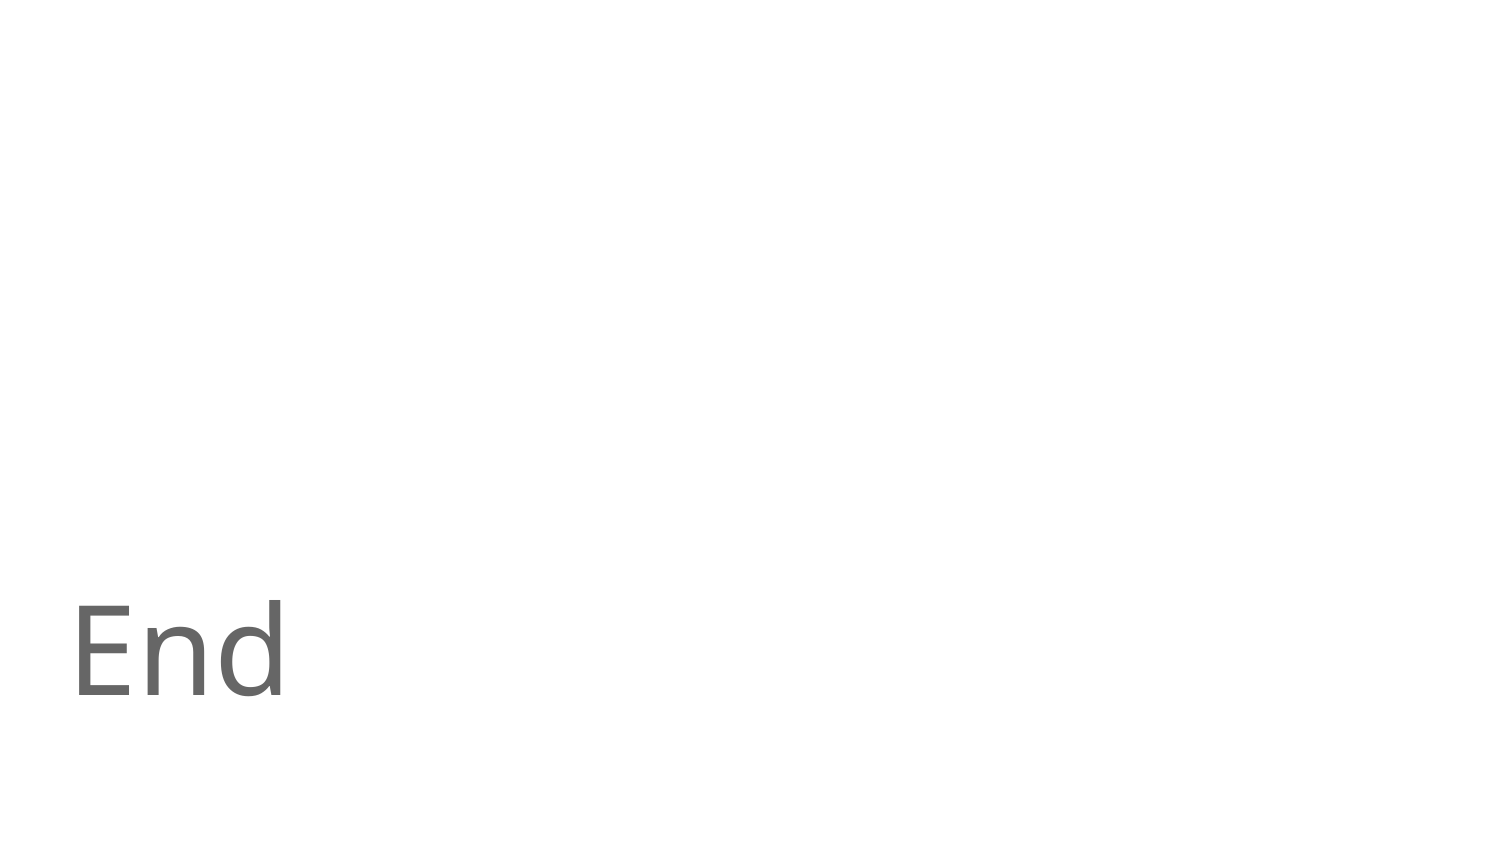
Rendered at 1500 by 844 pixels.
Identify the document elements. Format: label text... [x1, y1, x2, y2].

list End [52, 500, 1216, 793]
